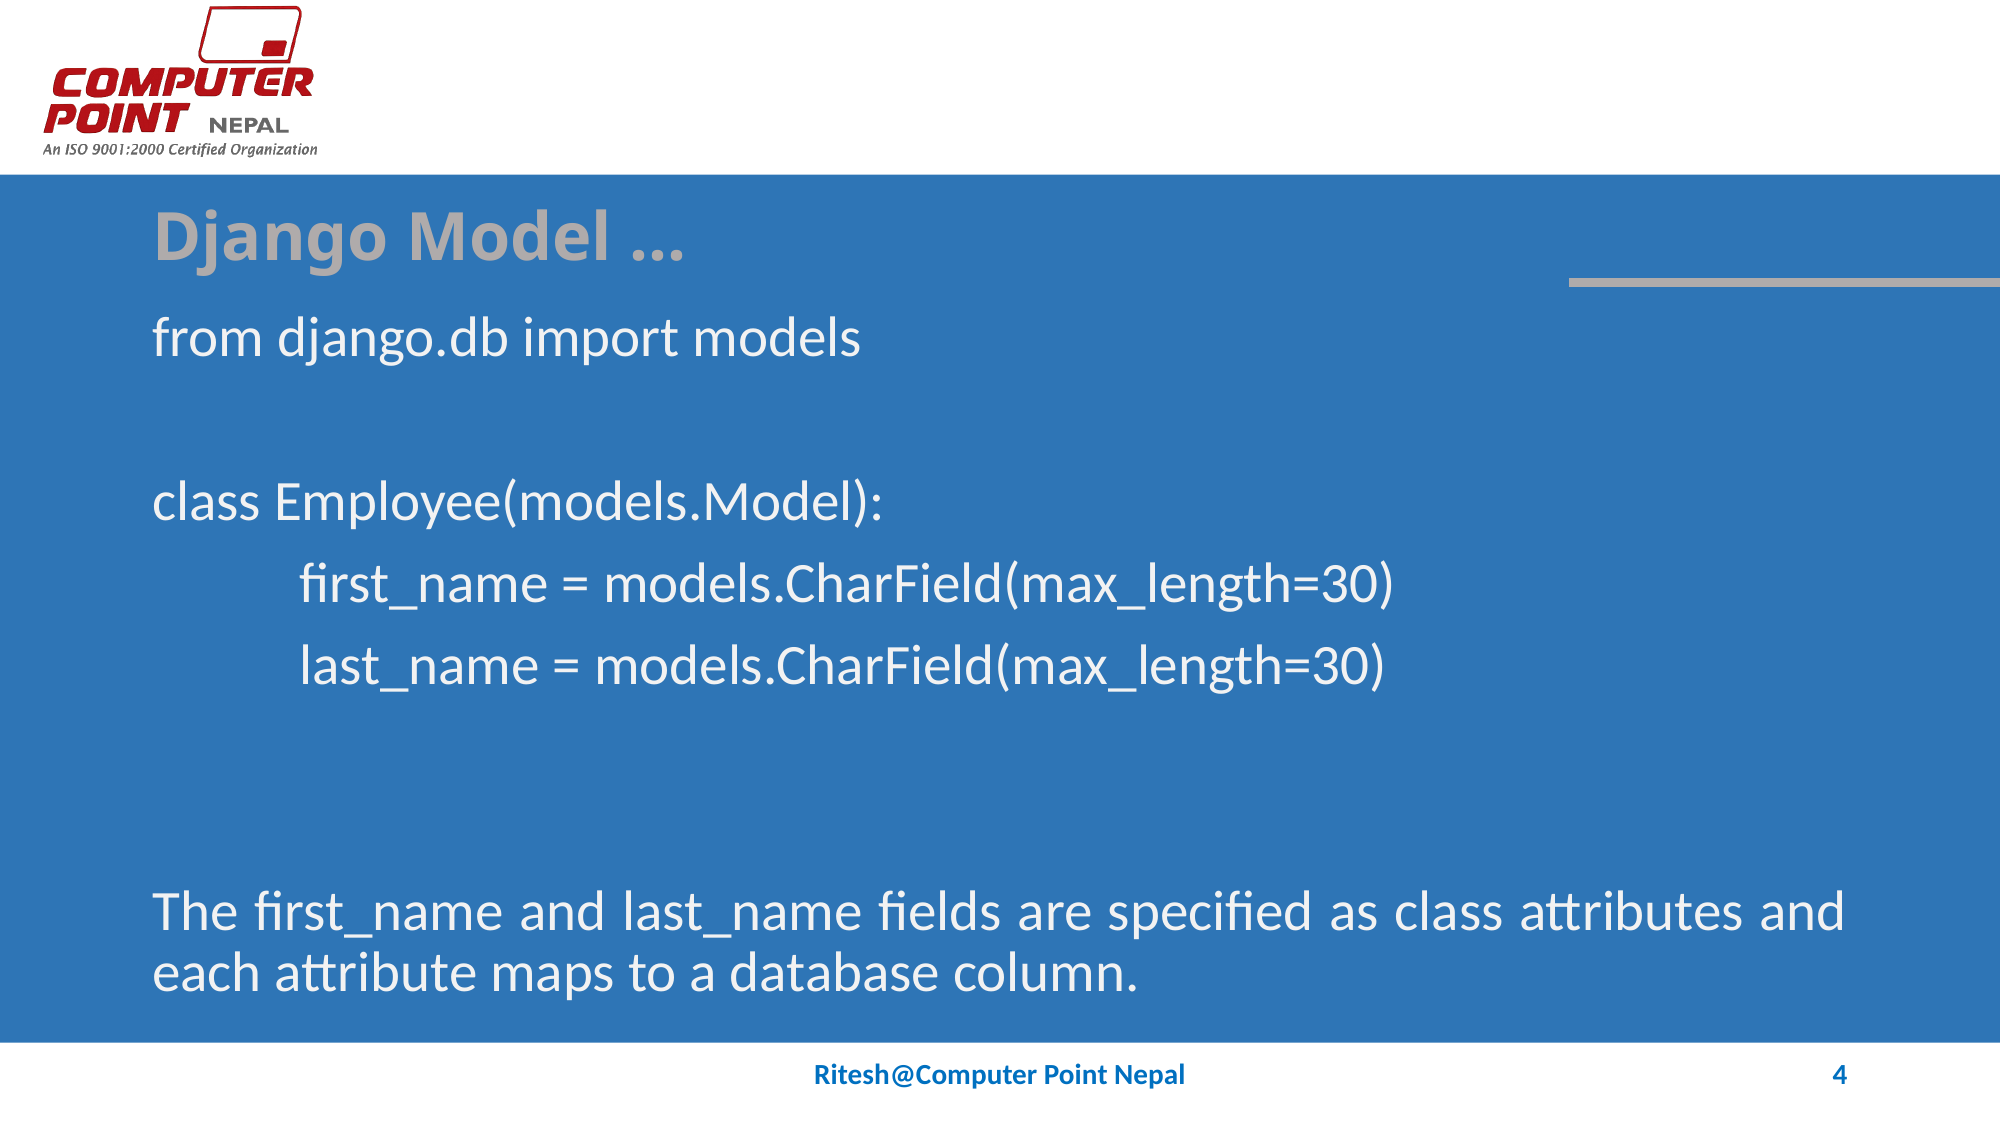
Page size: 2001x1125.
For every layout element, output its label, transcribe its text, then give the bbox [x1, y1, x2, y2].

footer Ritesh@Computer Point Nepal [662, 1042, 1338, 1103]
title Django Model … [137, 195, 1863, 283]
picture [33, 0, 332, 166]
list from django.db import models class Employee(models.Model): first_name = models.CharField(max_length=30) last_name = models.CharField(max_length=30) The first_name and last_name fields are specified as class attributes and each attribute maps to a database column. [137, 299, 1863, 1014]
slide_number 4 [1412, 1042, 1863, 1103]
